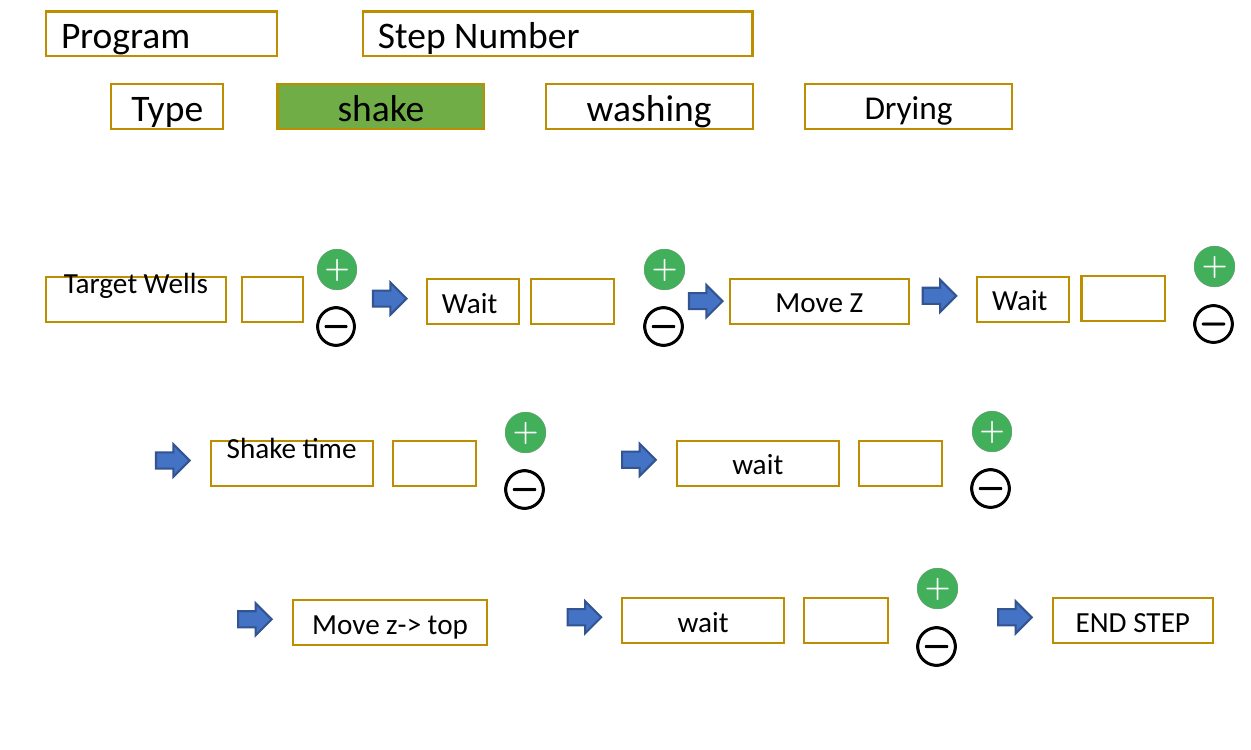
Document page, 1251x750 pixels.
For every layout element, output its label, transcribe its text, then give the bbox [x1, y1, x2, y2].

picture [643, 306, 684, 347]
picture [644, 249, 685, 290]
text_box wait [621, 597, 785, 644]
picture [971, 411, 1012, 452]
text_box Program [45, 10, 278, 57]
text_box [392, 440, 477, 487]
text_box [803, 597, 889, 644]
text_box washing [545, 83, 754, 130]
text_box [621, 441, 658, 479]
text_box [566, 598, 603, 636]
text_box [858, 440, 943, 487]
picture [970, 468, 1011, 509]
text_box Target Wells [45, 276, 227, 323]
text_box [241, 276, 304, 323]
text_box [530, 278, 615, 325]
text_box [1080, 275, 1166, 322]
text_box Drying [804, 83, 1013, 130]
text_box wait [676, 440, 840, 487]
text_box [237, 600, 274, 638]
text_box [997, 598, 1034, 636]
picture [315, 306, 356, 347]
text_box END STEP [1052, 597, 1214, 644]
text_box [154, 441, 192, 480]
text_box Step Number [362, 10, 754, 57]
picture [505, 412, 546, 453]
text_box Move z-> top [292, 599, 488, 646]
text_box shake [276, 83, 485, 130]
text_box Shake time [210, 440, 374, 487]
text_box [687, 282, 725, 320]
picture [1194, 246, 1235, 287]
text_box Move Z [729, 278, 910, 325]
picture [504, 469, 545, 510]
text_box [921, 277, 958, 315]
text_box Wait [976, 276, 1070, 323]
picture [916, 626, 957, 667]
picture [917, 568, 958, 609]
text_box Wait [426, 278, 520, 325]
text_box Type [110, 83, 224, 130]
picture [316, 249, 357, 290]
text_box [371, 280, 408, 318]
picture [1193, 304, 1234, 345]
